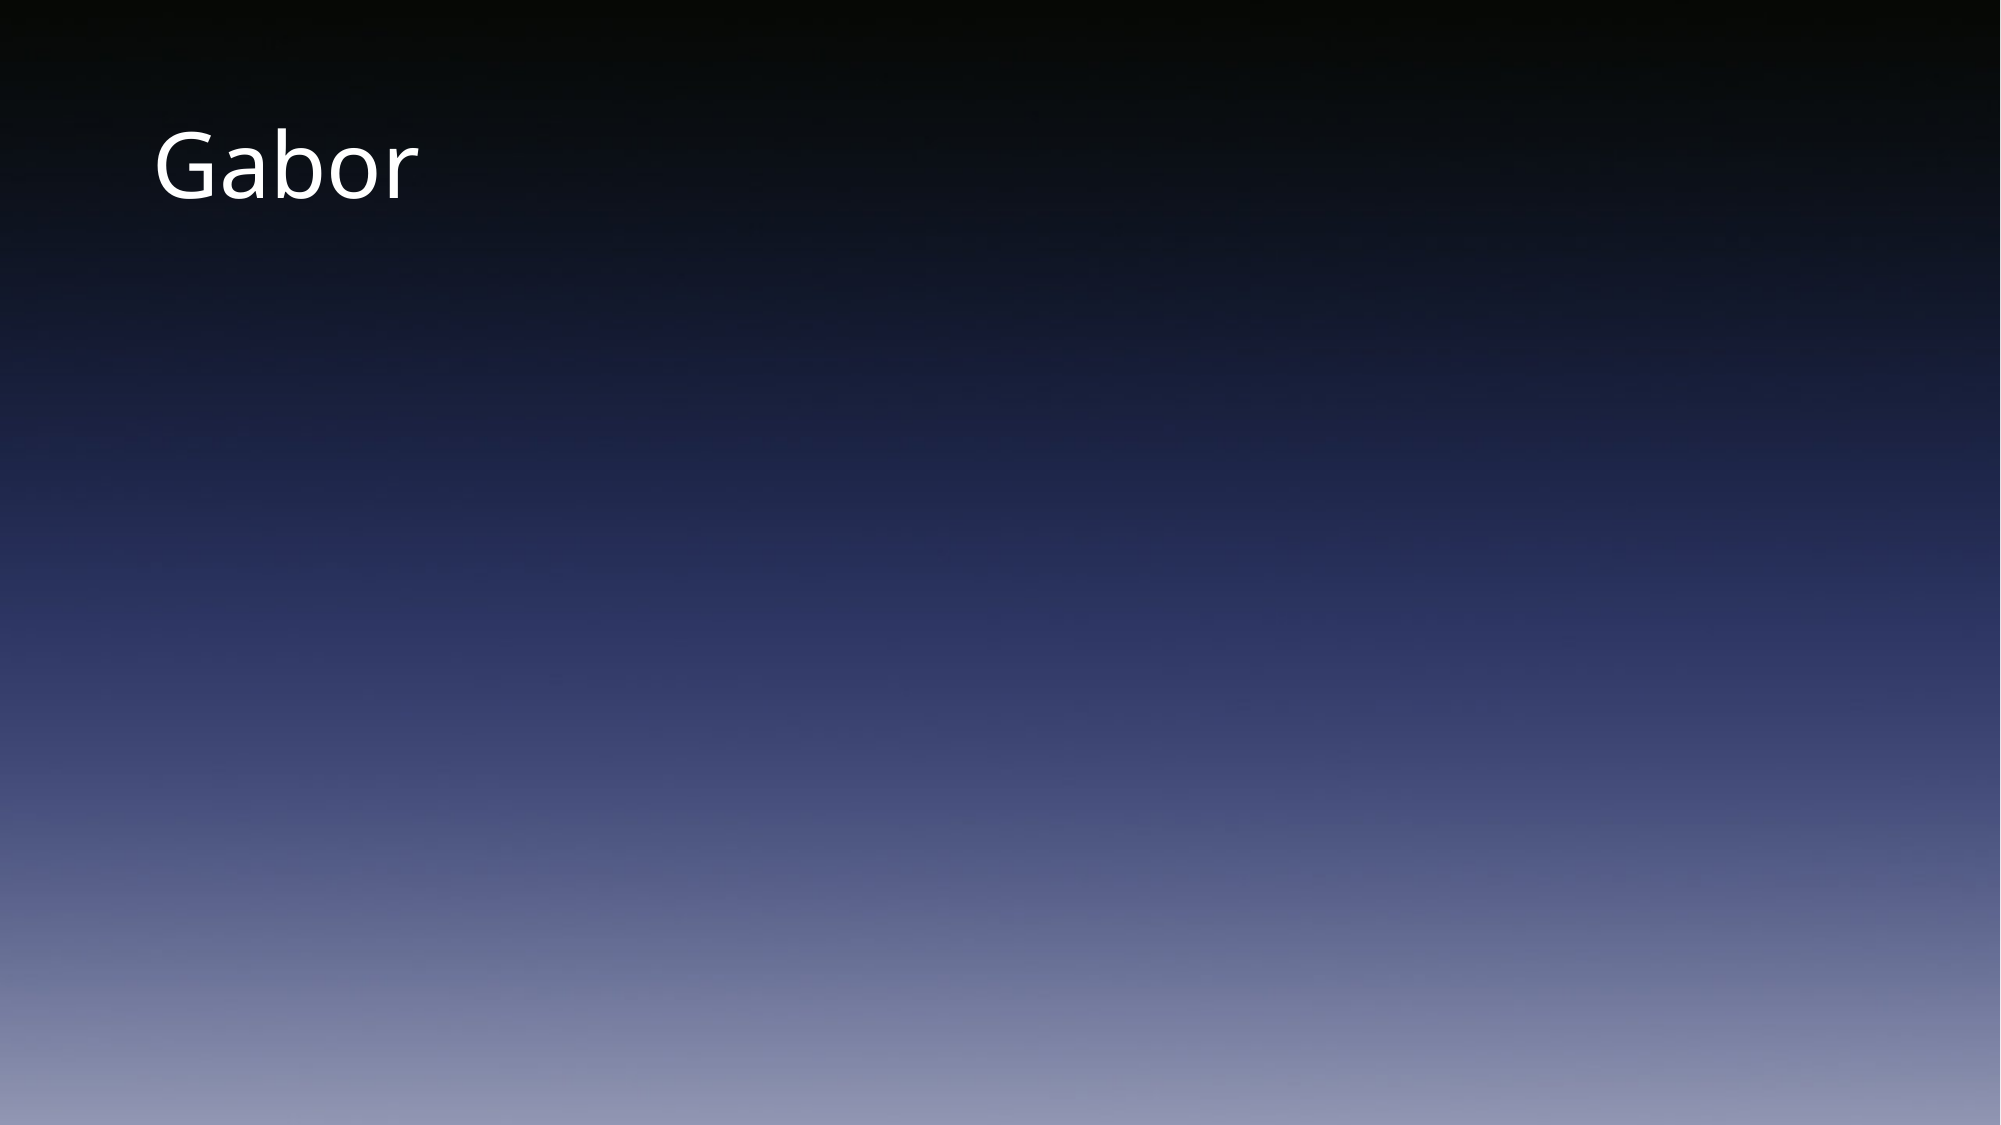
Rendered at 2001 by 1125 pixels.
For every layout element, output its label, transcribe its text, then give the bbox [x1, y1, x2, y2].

title Gabor [137, 59, 1863, 278]
picture [0, 0, 2001, 1125]
